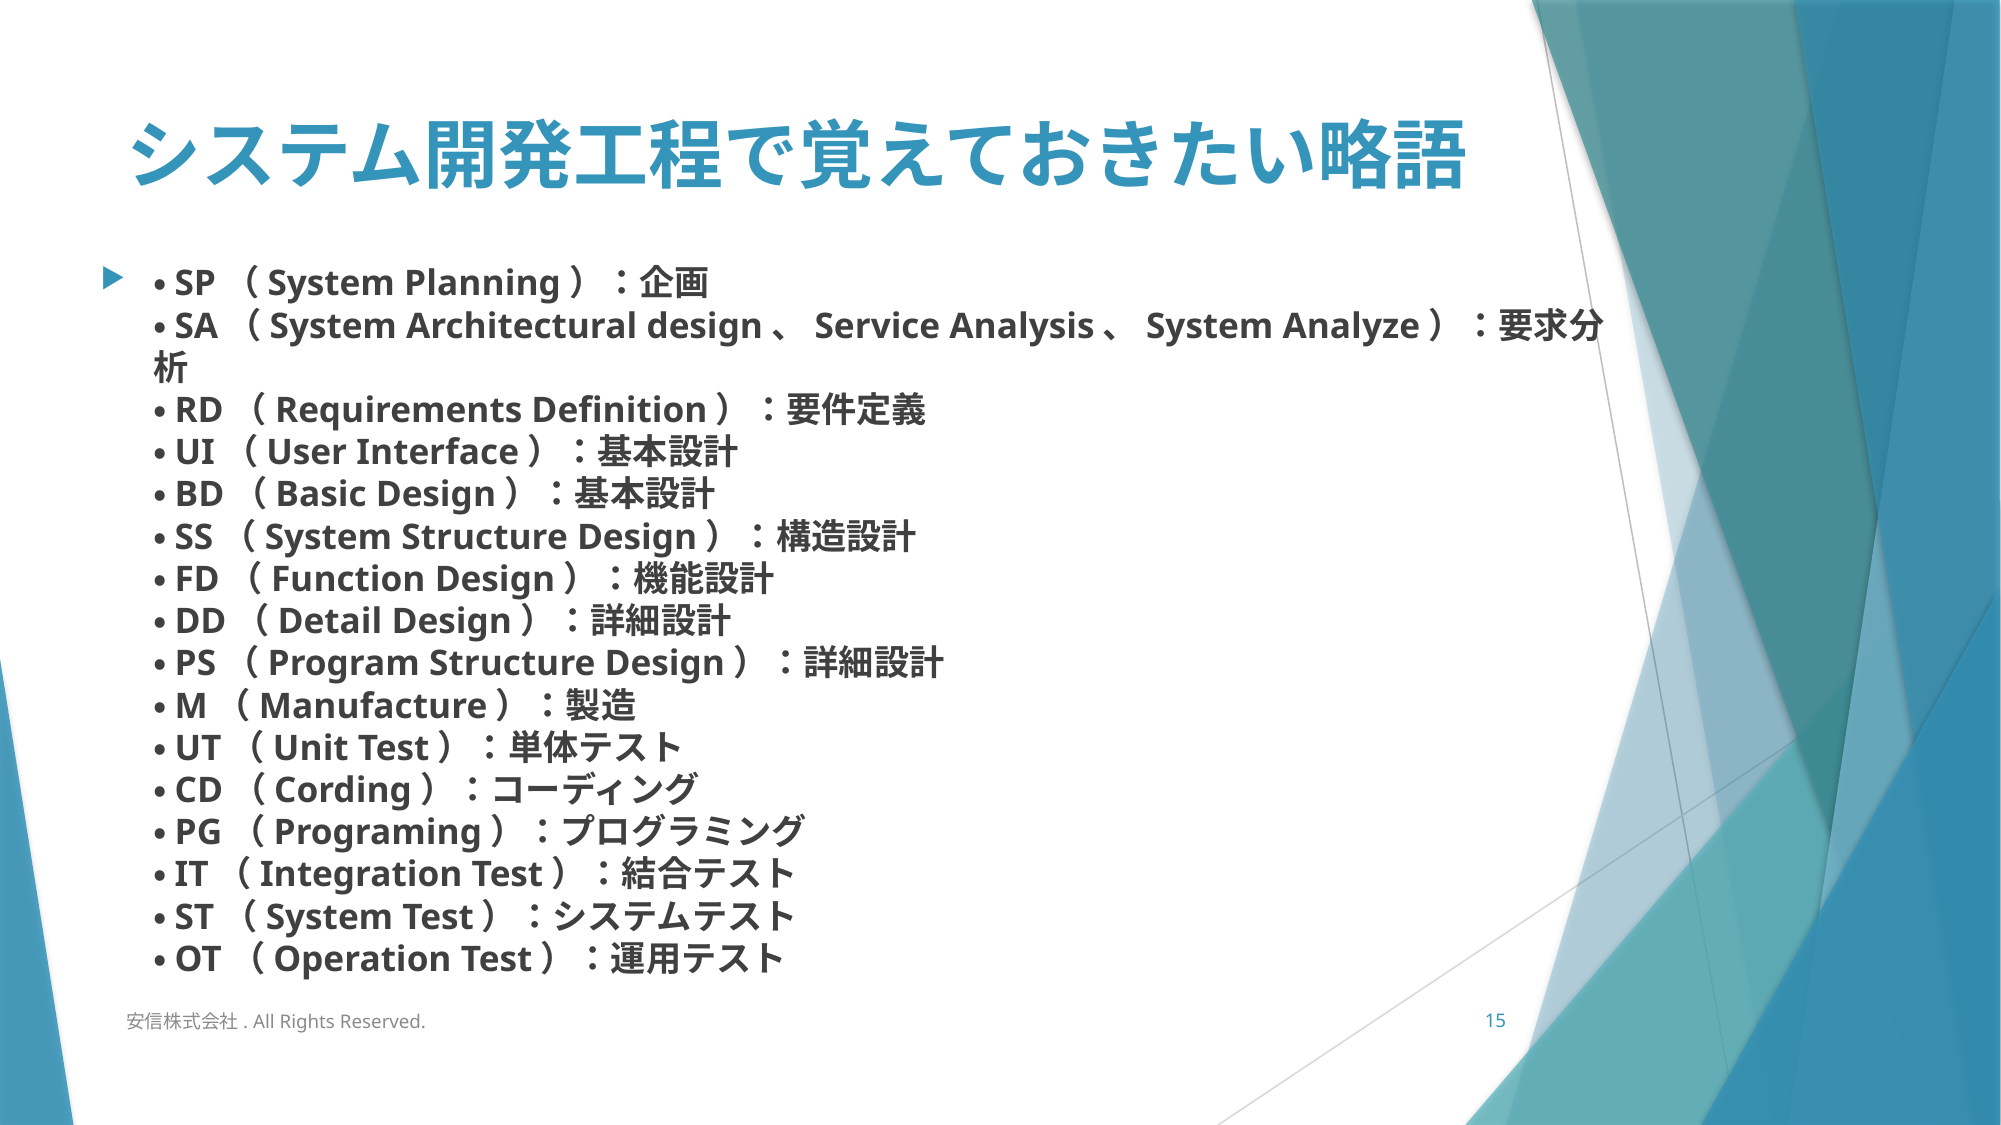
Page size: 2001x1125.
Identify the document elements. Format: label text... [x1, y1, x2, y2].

slide_number 15 [1409, 991, 1522, 1051]
list ・SP（System Planning）：企画 ・SA（System Architectural design、Service Analysis、System Analyze）：要求分析 ・RD（Requirements Definition）：要件定義 ・UI（User Interface）：基本設計 ・BD（Basic Design）：基本設計 ・SS（System Structure Design）：構造設計 ・FD（Function Design）：機能設計 ・DD（Detail Design）：詳細設計 ・PS（Program Structure Design）：詳細設計 ・M（Manufacture）：製造 ・UT（Unit Test）：単体テスト ・CD（Cording）：コーディング ・PG（Programing）：プログラミング ・IT（Integration Test）：結合テスト ・ST（System Test）：システムテスト ・OT（Operation Test）：運用テスト [85, 253, 1646, 991]
footer 安信株式会社. All Rights Reserved. [111, 991, 1145, 1051]
title システム開発工程で覚えておきたい略語 [111, 99, 1522, 253]
